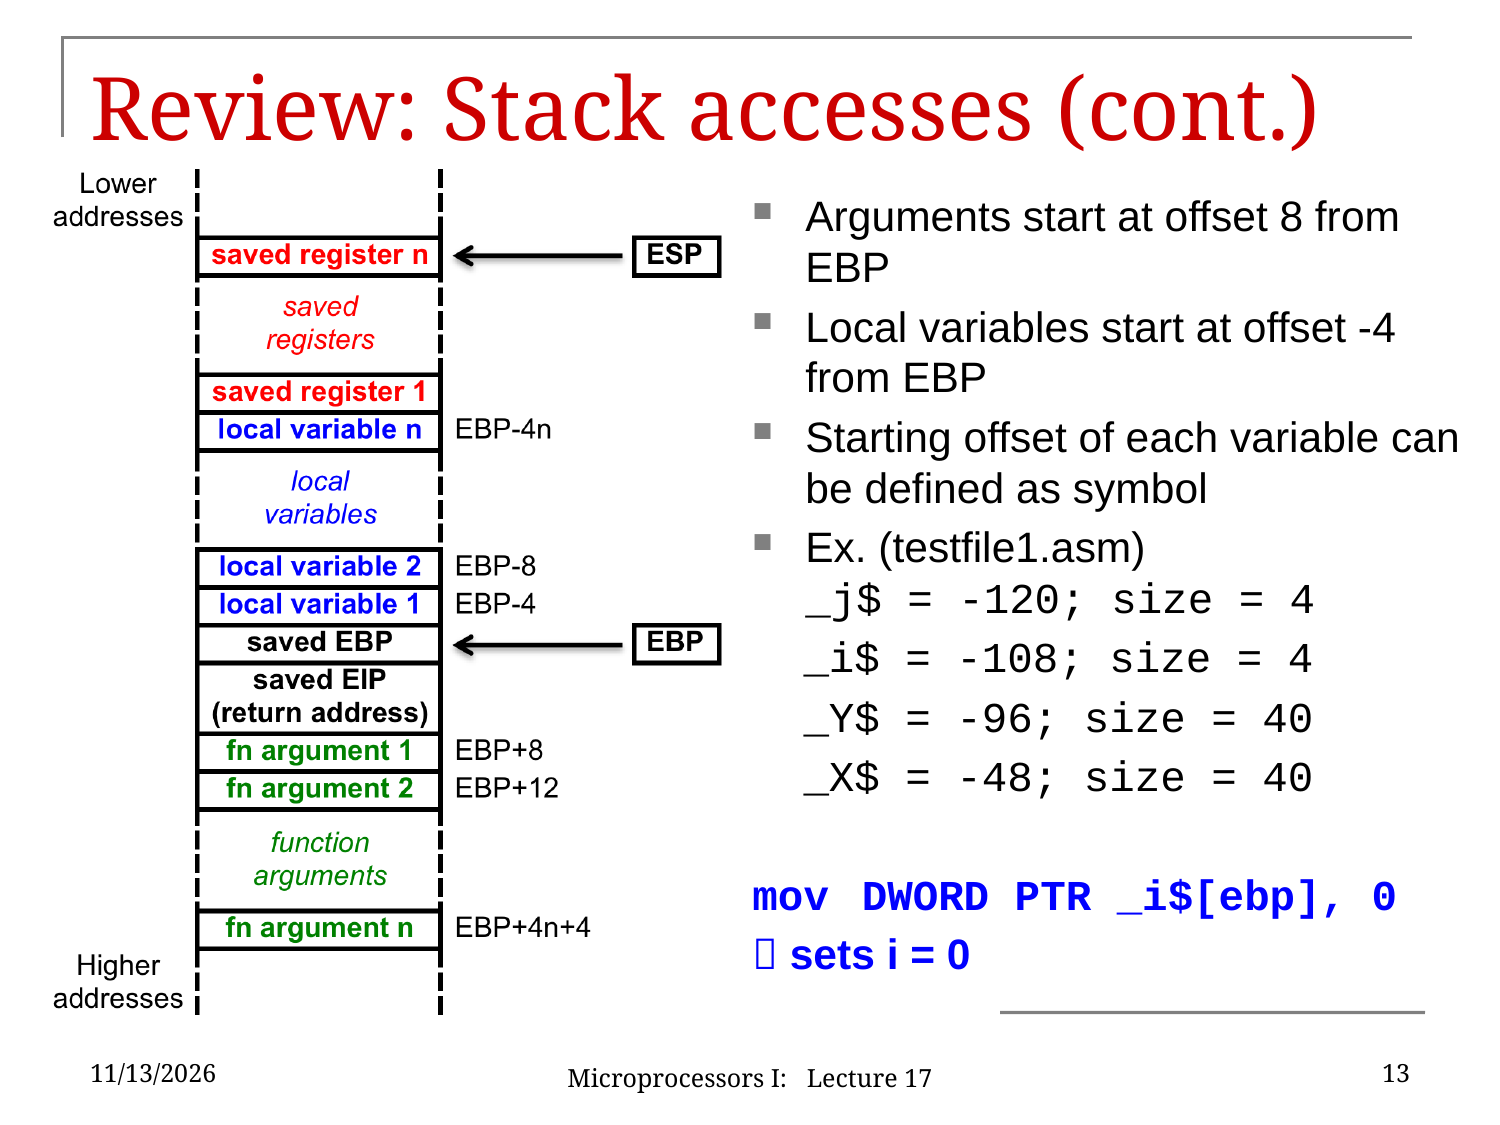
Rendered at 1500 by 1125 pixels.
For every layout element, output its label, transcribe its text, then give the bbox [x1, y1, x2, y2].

list Arguments start at offset 8 from EBP Local variables start at offset -4 from EBP Starting offset of each variable can be defined as symbol Ex. (testfile1.asm) _j$ = -120; size = 4 _i$ = -108; size = 4 _Y$ = -96; size = 40 _X$ = -48; size = 40 mov DWORD PTR _i$[ebp], 0  sets i = 0 [1004, 181, 1500, 1000]
footer Microprocessors I: Lecture 17 [512, 1059, 988, 1101]
slide_number 13 [1074, 1023, 1426, 1100]
title Review: Stack accesses (cont.) [75, 45, 1425, 163]
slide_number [74, 1059, 426, 1100]
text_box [0, 169, 1001, 1051]
